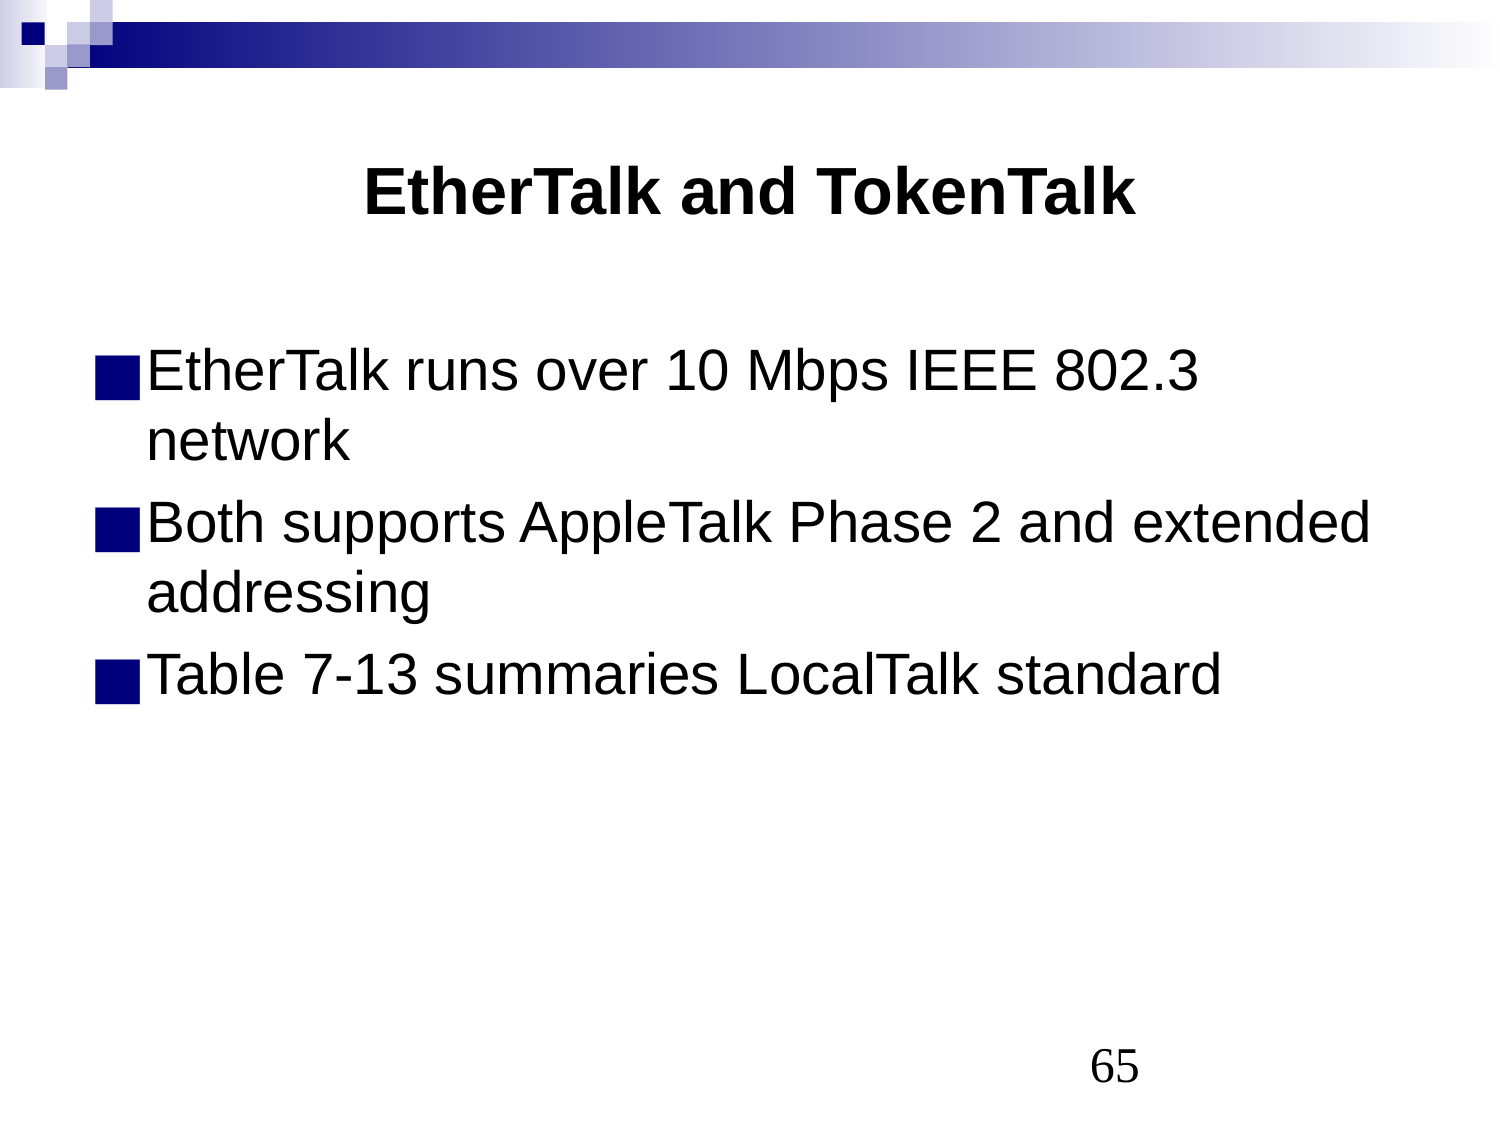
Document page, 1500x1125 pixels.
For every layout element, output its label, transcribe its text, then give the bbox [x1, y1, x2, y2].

title EtherTalk and TokenTalk [75, 75, 1425, 300]
slide_number ‹#› [1074, 1025, 1425, 1100]
list EtherTalk runs over 10 Mbps IEEE 802.3 network Both supports AppleTalk Phase 2 and extended addressing Table 7-13 summaries LocalTalk standard [75, 324, 1425, 963]
